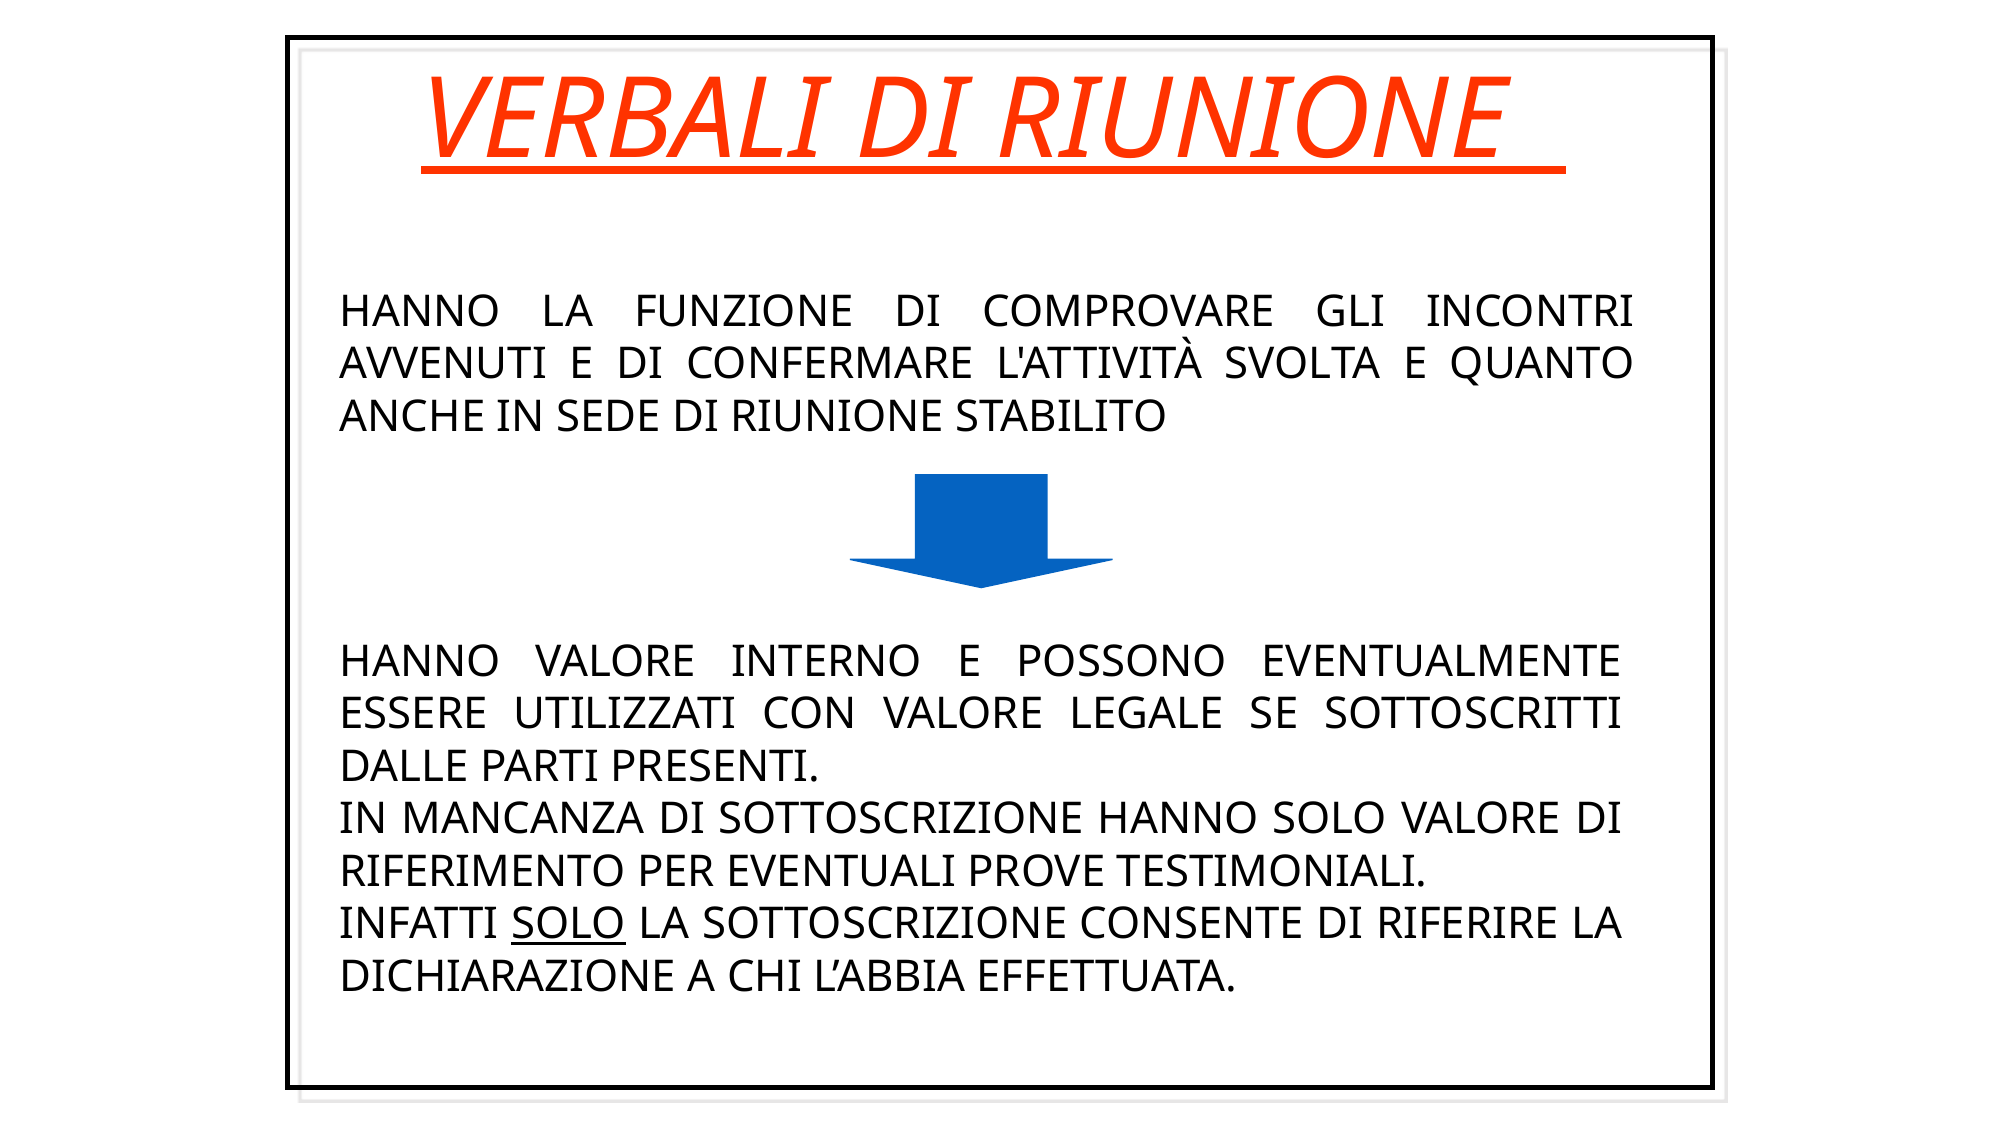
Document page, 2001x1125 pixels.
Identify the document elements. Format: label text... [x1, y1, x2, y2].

text_box HANNO LA FUNZIONE DI COMPROVARE GLI INCONTRI AVVENUTI E DI CONFERMARE L'ATTIVITÀ SVOLTA E QUANTO ANCHE IN SEDE DI RIUNIONE STABILITO [324, 275, 1650, 448]
text_box VERBALI DI RIUNIONE [362, 37, 1625, 188]
text_box [849, 474, 1113, 588]
text_box HANNO VALORE INTERNO E POSSONO EVENTUALMENTE ESSERE UTILIZZATI CON VALORE LEGALE SE SOTTOSCRITTI DALLE PARTI PRESENTI. IN MANCANZA DI SOTTOSCRIZIONE HANNO SOLO VALORE DI RIFERIMENTO PER EVENTUALI PROVE TESTIMONIALI. INFATTI SOLO LA SOTTOSCRIZIONE CONSENTE DI RIFERIRE LA DICHIARAZIONE A CHI L’ABBIA EFFETTUATA. [324, 624, 1638, 1008]
text_box [287, 37, 1713, 1088]
